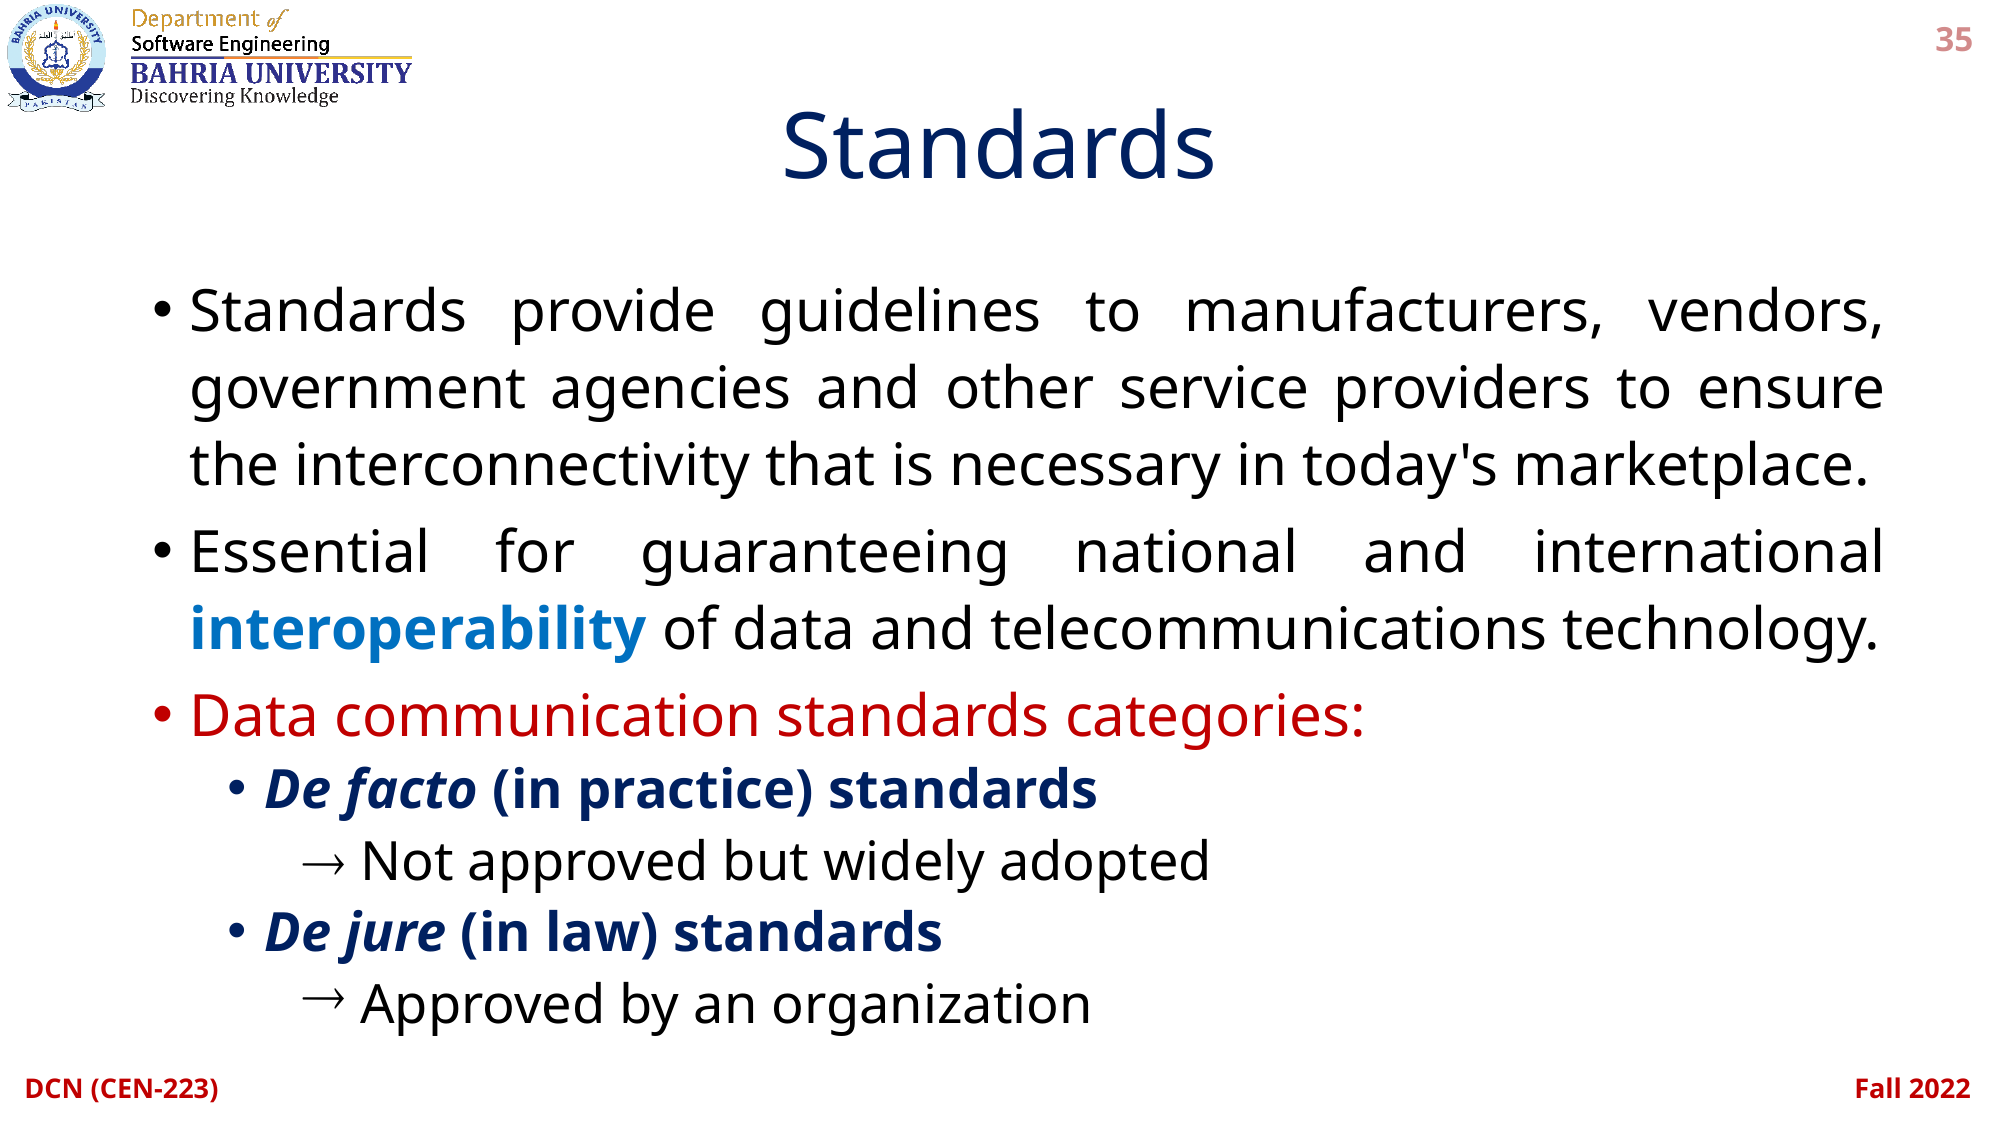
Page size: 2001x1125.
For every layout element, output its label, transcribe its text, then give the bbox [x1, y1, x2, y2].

picture [1, 1, 416, 120]
slide_number DCN (CEN-223) [9, 1057, 387, 1118]
slide_number 35 [1538, 10, 1989, 71]
list Standards provide guidelines to manufacturers, vendors, government agencies and other service providers to ensure the interconnectivity that is necessary in today's marketplace. Essential for guaranteeing national and international interoperability of data and telecommunications technology. Data communication standards categories: De facto (in practice) standards  Not approved but widely adopted De jure (in law) standards Approved by an organization [137, 258, 1901, 1058]
title Standards [137, 59, 1863, 237]
